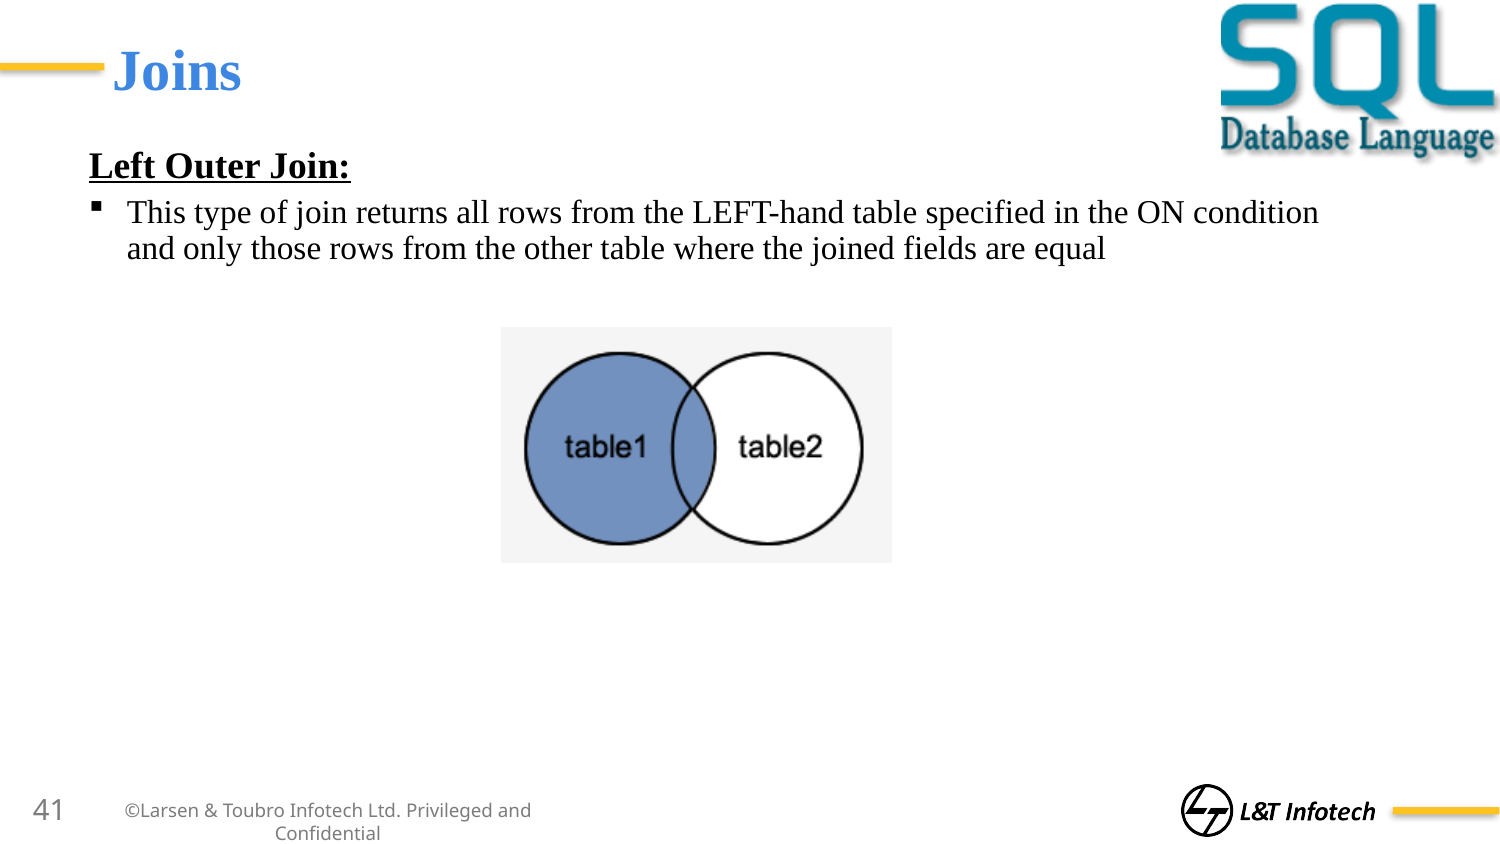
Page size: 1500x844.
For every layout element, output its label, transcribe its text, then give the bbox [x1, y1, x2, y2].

title Joins [111, 31, 1216, 104]
picture [1221, 0, 1500, 169]
picture [501, 327, 893, 563]
picture [1181, 784, 1375, 837]
list Left Outer Join: This type of join returns all rows from the LEFT-hand table specified in the ON condition and only those rows from the other table where the joined fields are equal [69, 146, 1388, 728]
picture [1221, 45, 1280, 91]
